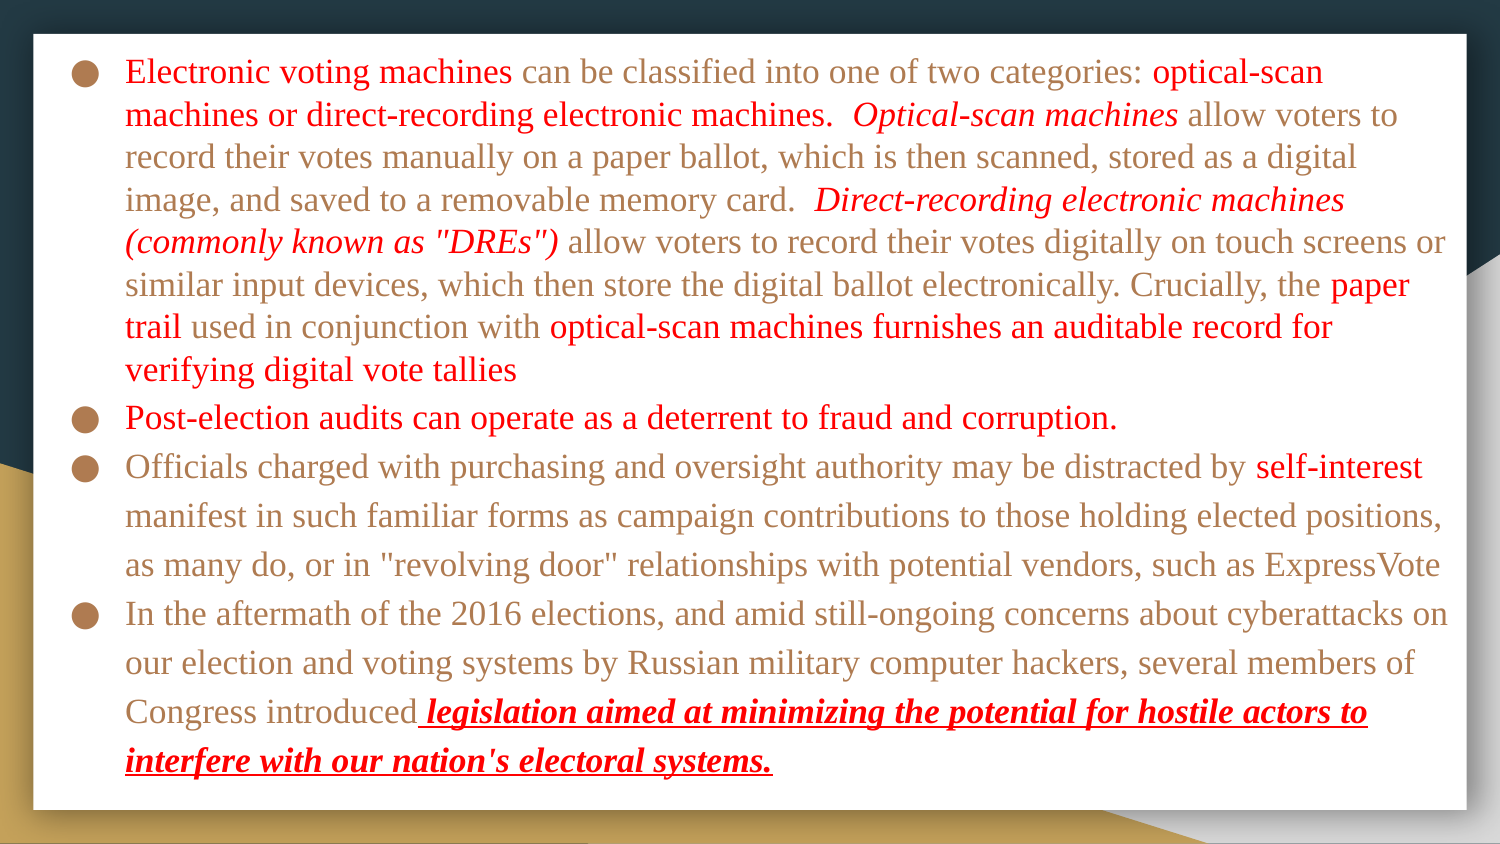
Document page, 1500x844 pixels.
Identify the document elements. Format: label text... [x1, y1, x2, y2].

text_box Electronic voting machines can be classified into one of two categories: optical-scan machines or direct-recording electronic machines. Optical-scan machines allow voters to record their votes manually on a paper ballot, which is then scanned, stored as a digital image, and saved to a removable memory card. Direct-recording electronic machines (commonly known as "DREs") allow voters to record their votes digitally on touch screens or similar input devices, which then store the digital ballot electronically. Crucially, the paper trail used in conjunction with optical-scan machines furnishes an auditable record for verifying digital vote tallies Post-election audits can operate as a deterrent to fraud and corruption. Officials charged with purchasing and oversight authority may be distracted by self-interest manifest in such familiar forms as campaign contributions to those holding elected positions, as many do, or in "revolving door" relationships with potential vendors, such as ExpressVote In the aftermath of the 2016 elections, and amid still-ongoing concerns about cyberattacks on our election and voting systems by Russian military computer hackers, several members of Congress introduced legislation aimed at minimizing the potential for hostile actors to interfere with our nation's electoral systems. [35, 33, 1465, 813]
